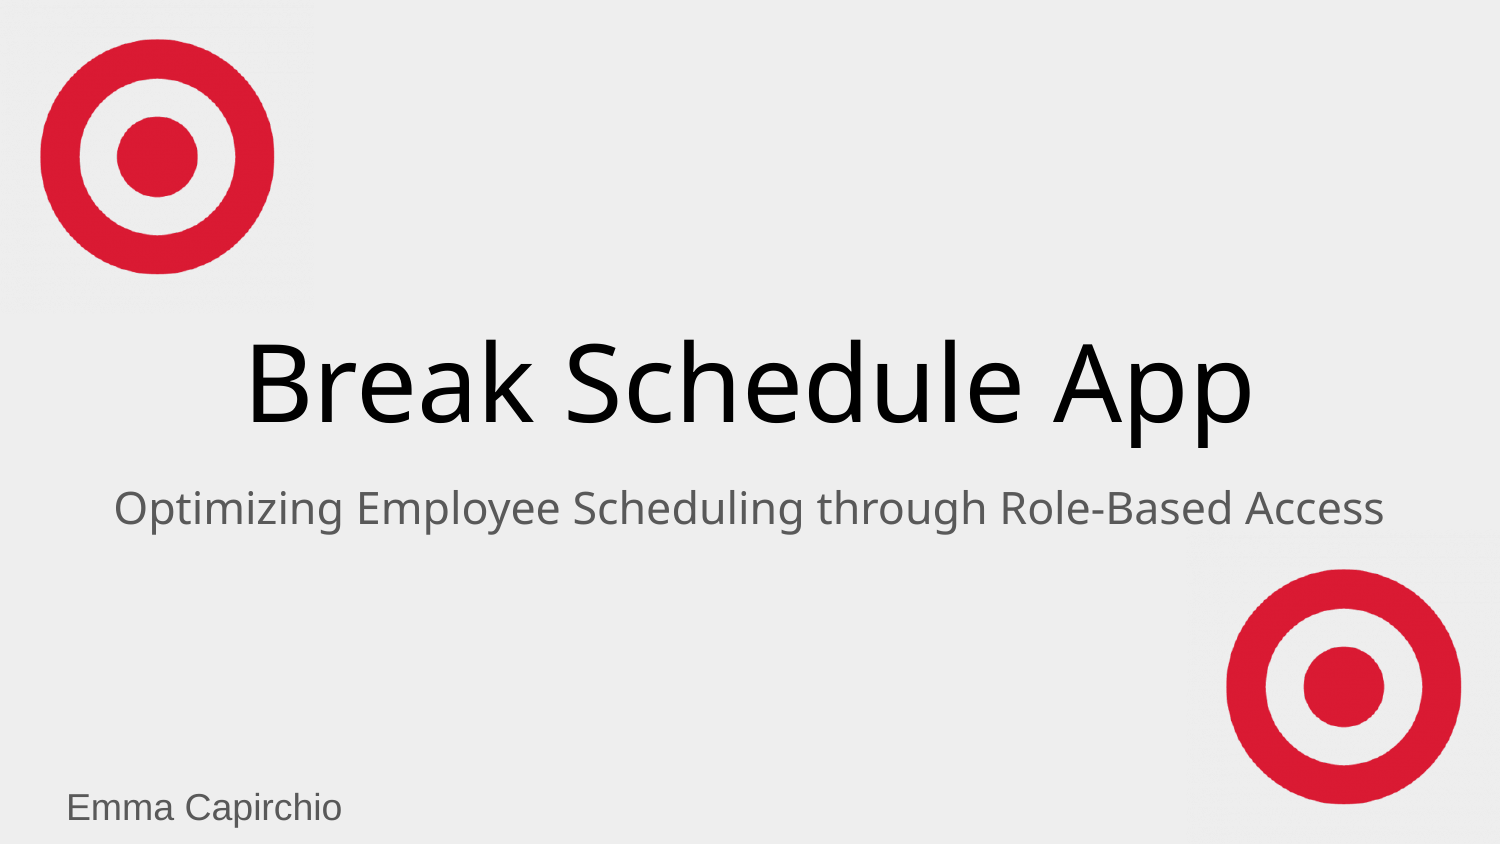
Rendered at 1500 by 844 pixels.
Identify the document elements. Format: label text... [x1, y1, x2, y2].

title Break Schedule App [51, 122, 1449, 459]
picture [1185, 529, 1500, 844]
picture [0, 0, 315, 315]
subtitle Optimizing Employee Scheduling through Role-Based Access [51, 464, 1449, 595]
text_box Emma Capirchio [51, 767, 709, 843]
